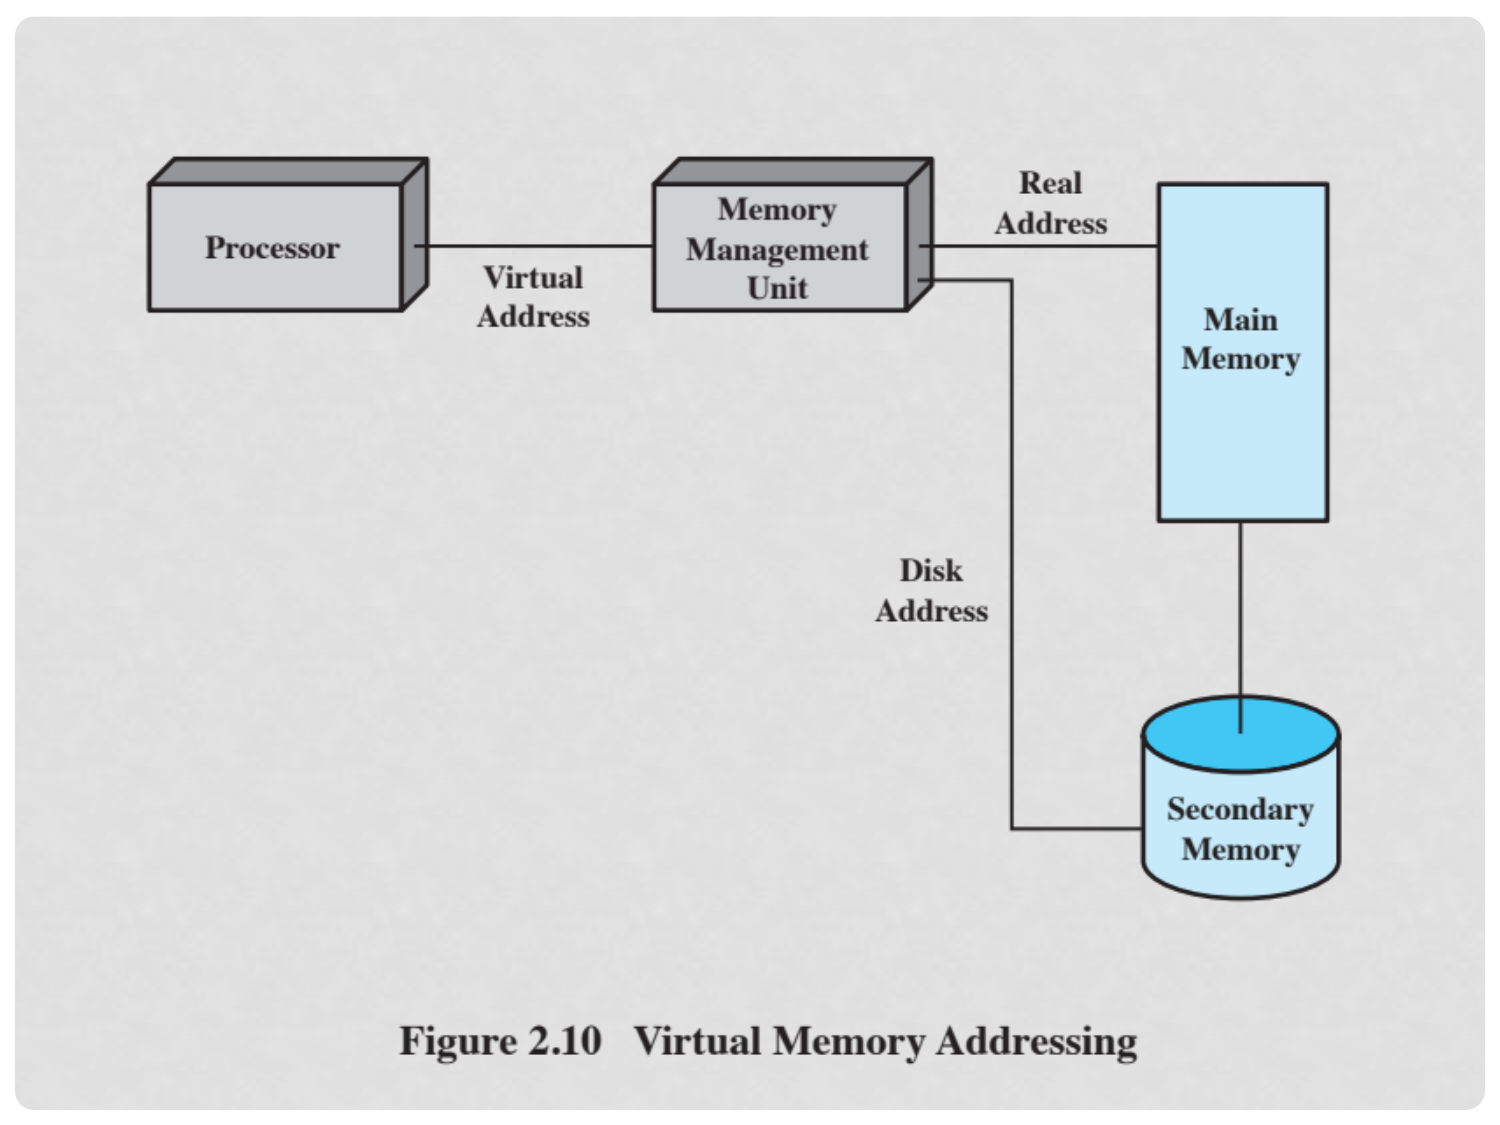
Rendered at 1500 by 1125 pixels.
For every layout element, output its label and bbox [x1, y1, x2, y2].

picture [124, 112, 1384, 1087]
